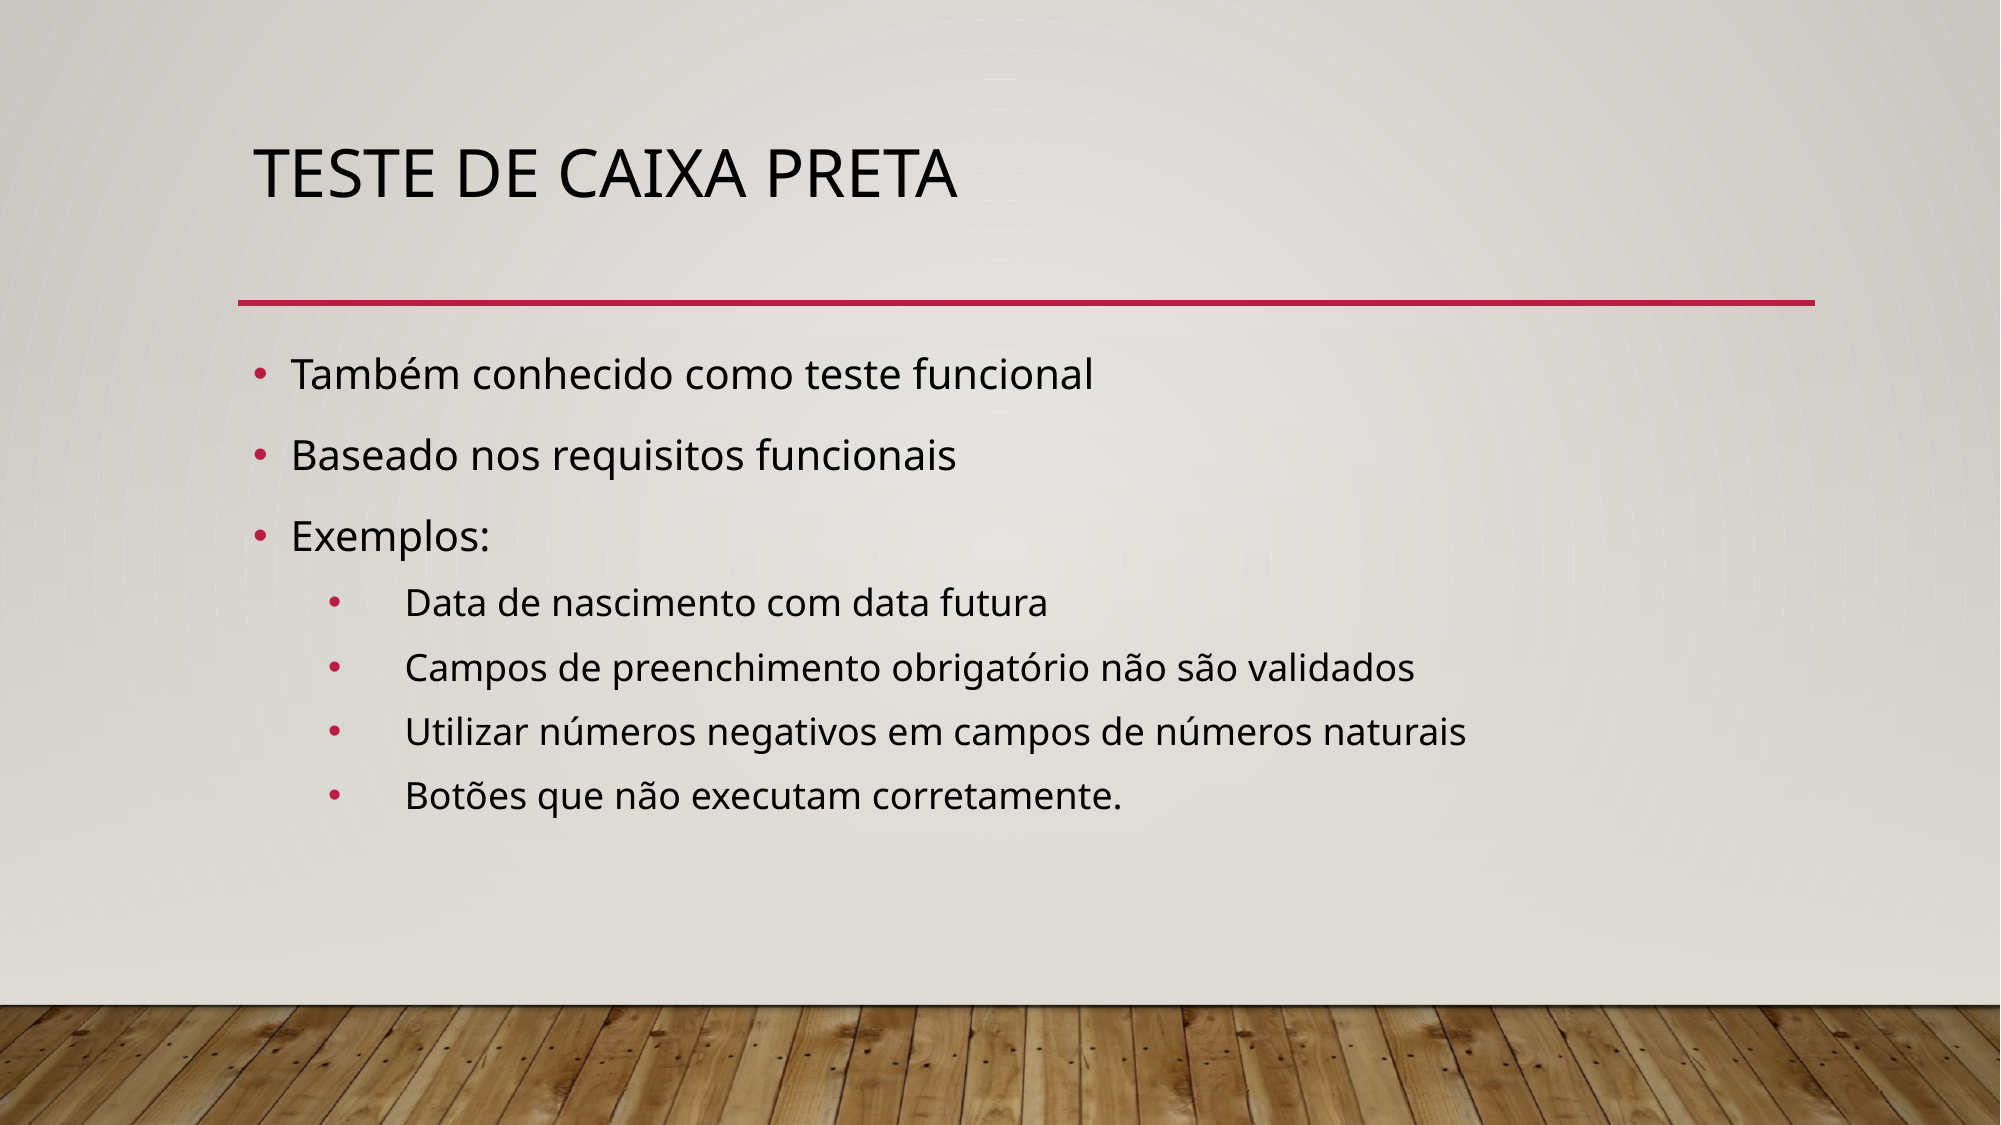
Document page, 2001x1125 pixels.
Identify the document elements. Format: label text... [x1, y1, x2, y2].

picture [0, 1005, 2000, 1125]
title Teste de caixa preta [238, 131, 1814, 305]
list Também conhecido como teste funcional Baseado nos requisitos funcionais Exemplos: Data de nascimento com data futura Campos de preenchimento obrigatório não são validados Utilizar números negativos em campos de números naturais Botões que não executam corretamente. [238, 330, 1814, 897]
